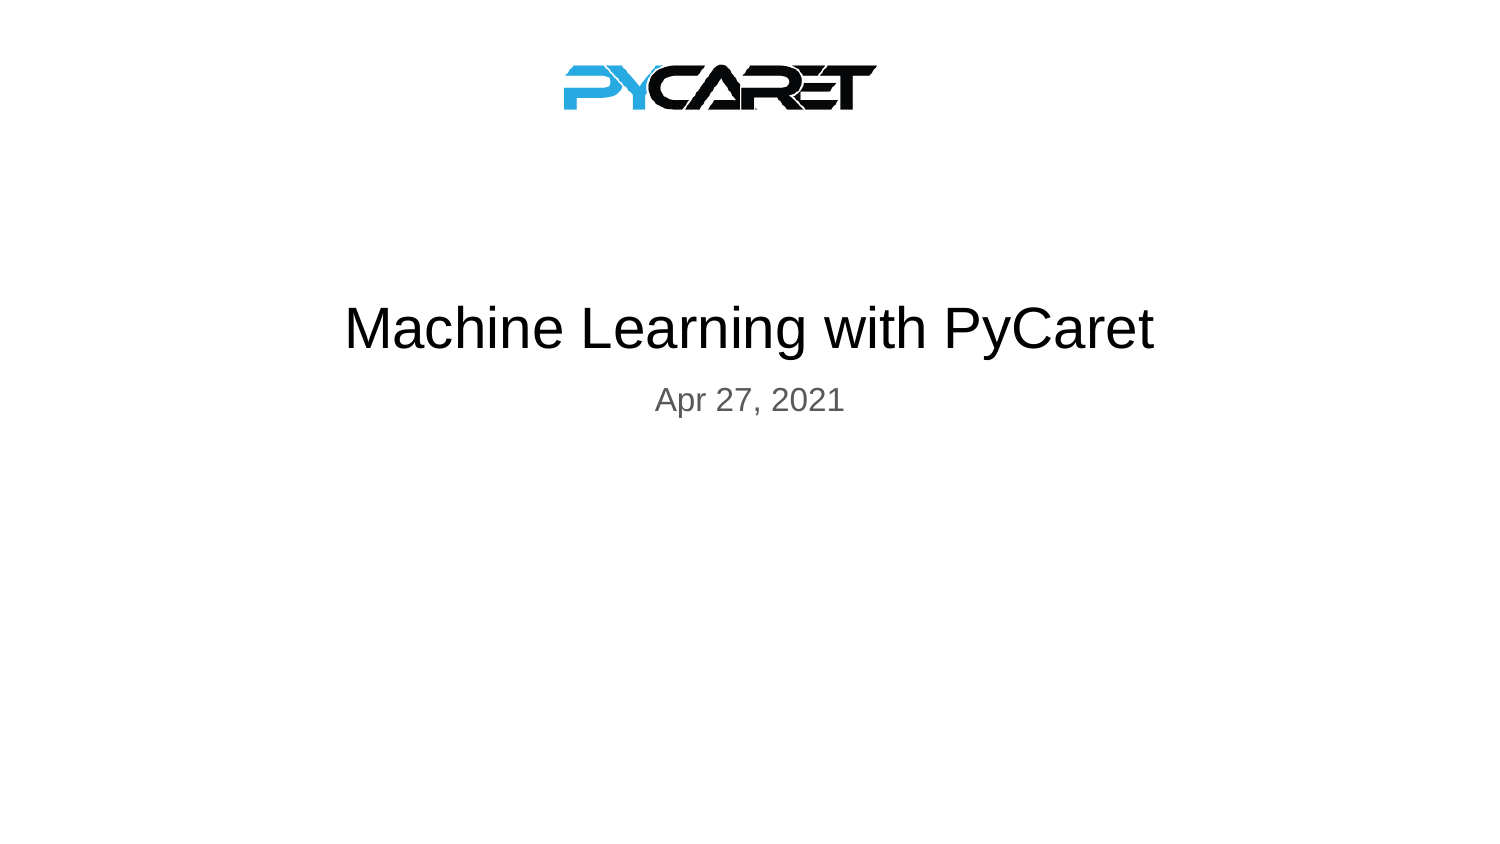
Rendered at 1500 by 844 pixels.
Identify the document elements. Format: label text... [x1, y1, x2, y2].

picture [564, 63, 877, 111]
title Machine Learning with PyCaret [51, 240, 1449, 363]
subtitle Apr 27, 2021 [51, 363, 1449, 462]
